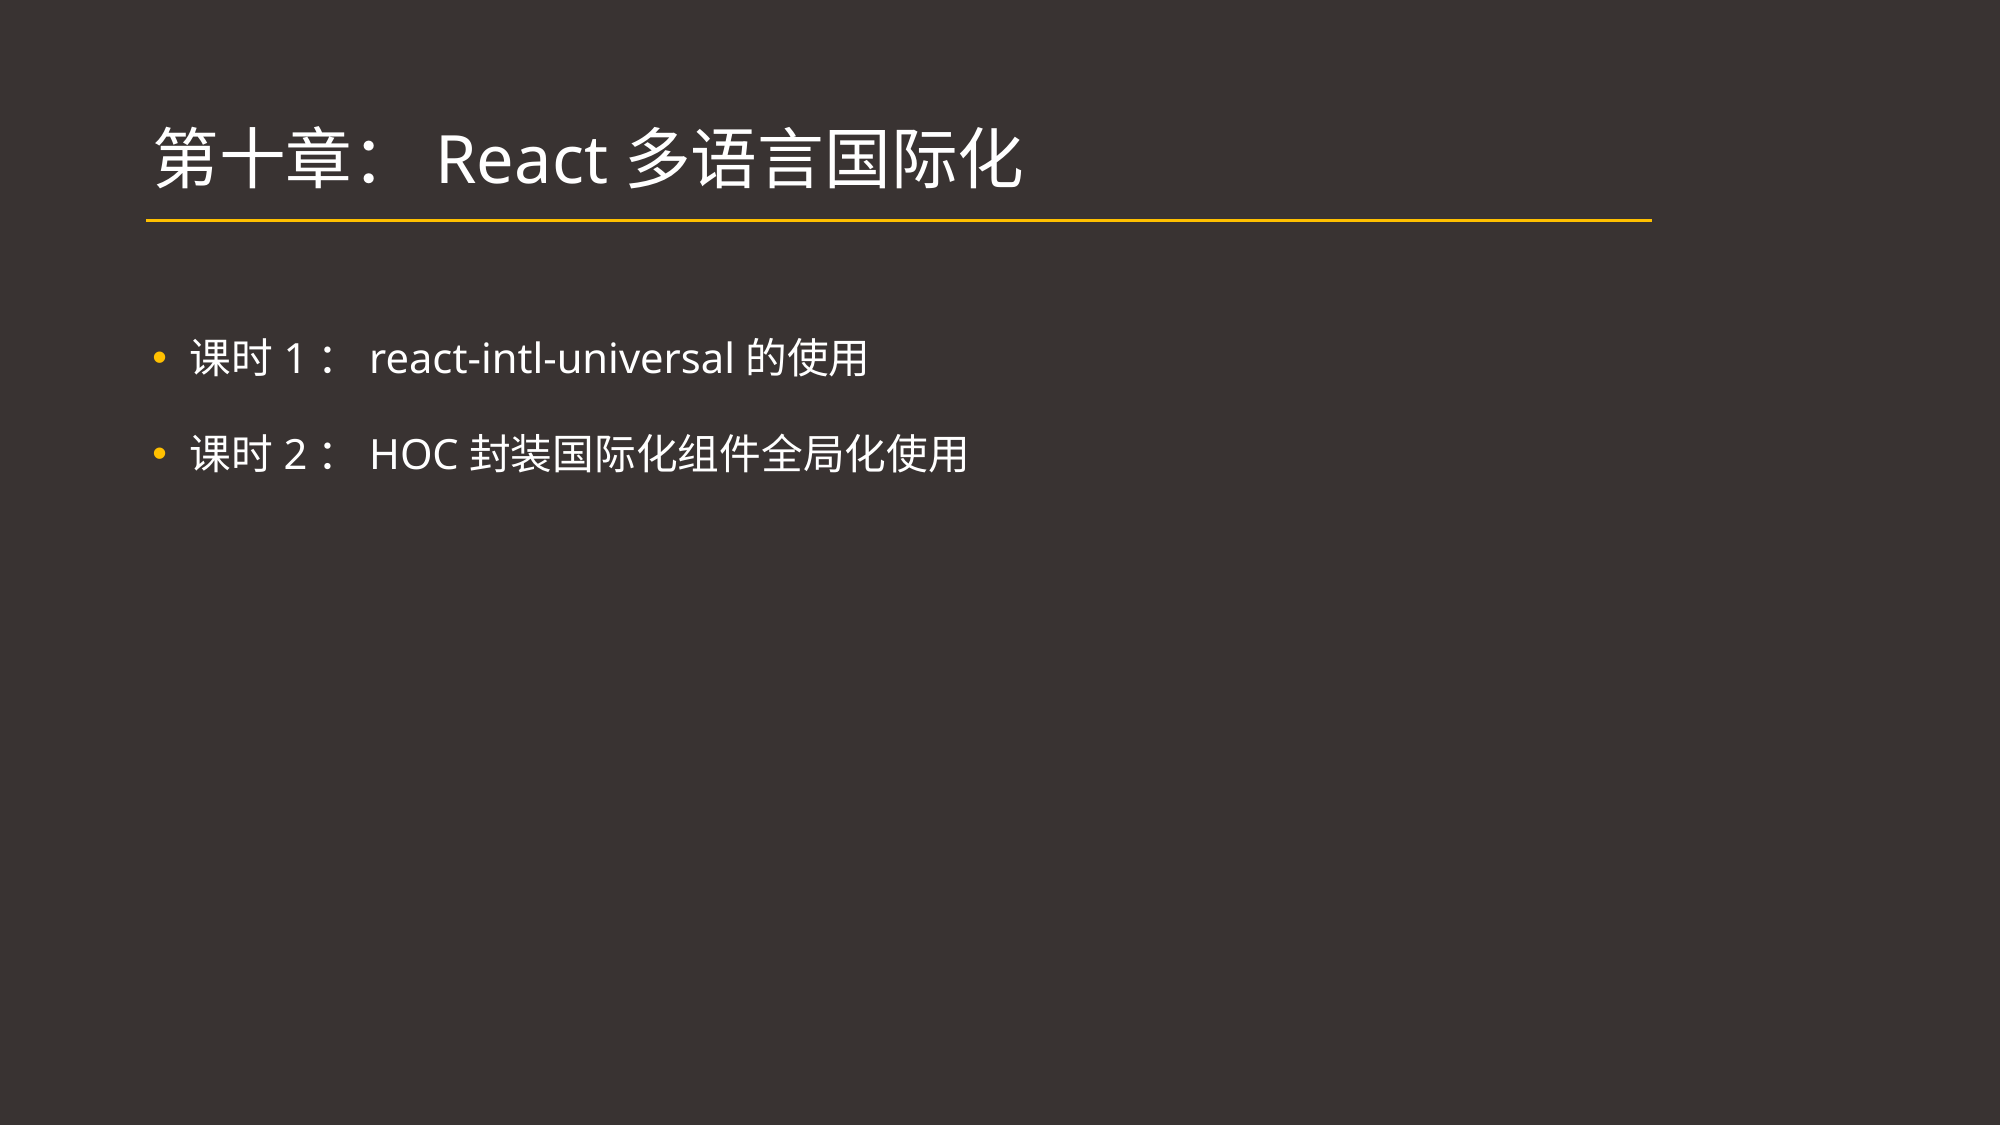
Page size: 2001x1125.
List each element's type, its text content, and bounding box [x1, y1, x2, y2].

title 第十章：React多语言国际化 [137, 106, 1863, 217]
list 课时1：react-intl-universal的使用 课时2：HOC封装国际化组件全局化使用 [137, 299, 1659, 1014]
